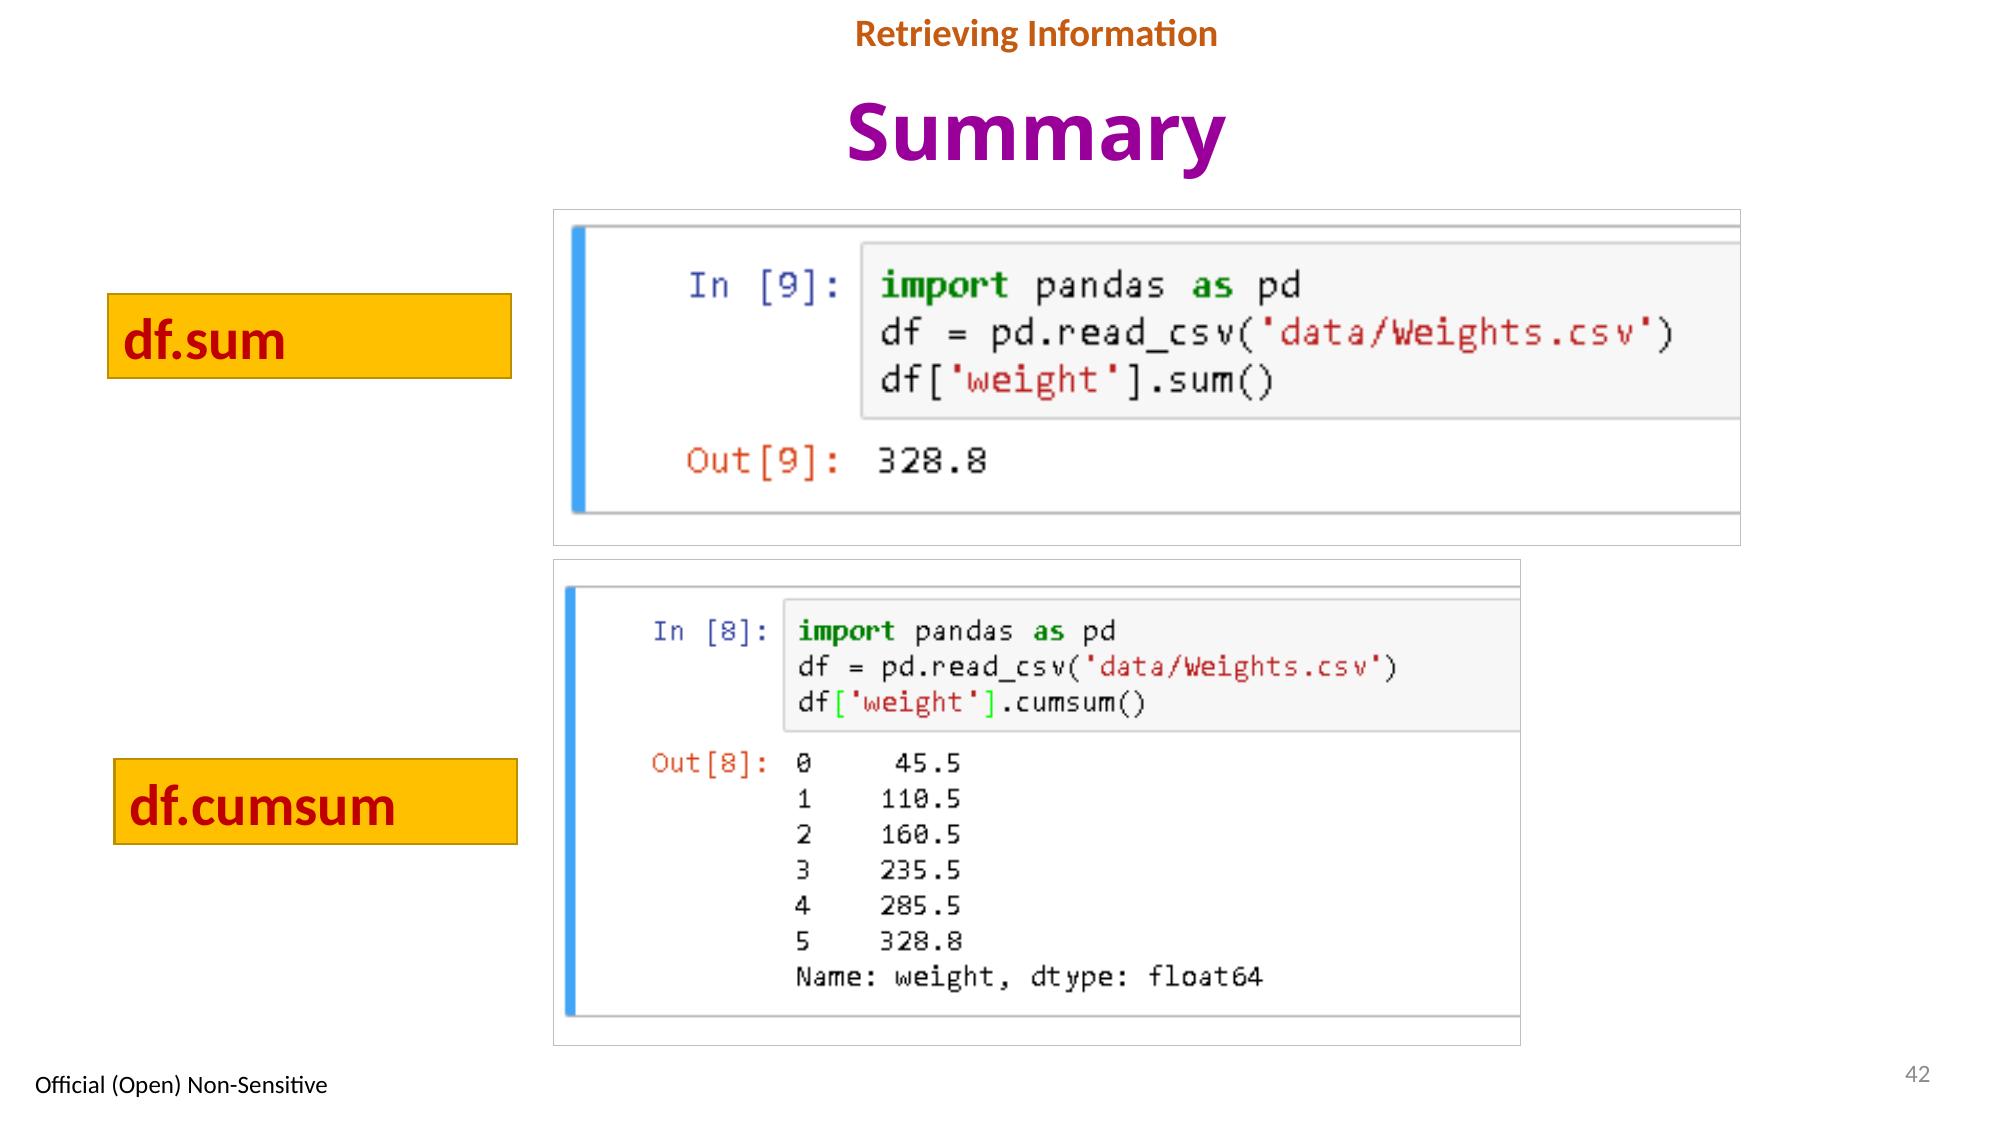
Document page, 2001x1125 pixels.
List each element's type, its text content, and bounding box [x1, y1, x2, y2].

picture [553, 209, 1741, 546]
text_box df.sum [107, 293, 512, 379]
list Retrieving Information [392, 0, 1681, 62]
slide_number 42 [1455, 1042, 1946, 1103]
picture [553, 559, 1521, 1046]
text_box df.cumsum [113, 758, 518, 845]
title Summary [130, 61, 1944, 208]
text_box Official (Open) Non-Sensitive [19, 1063, 356, 1103]
